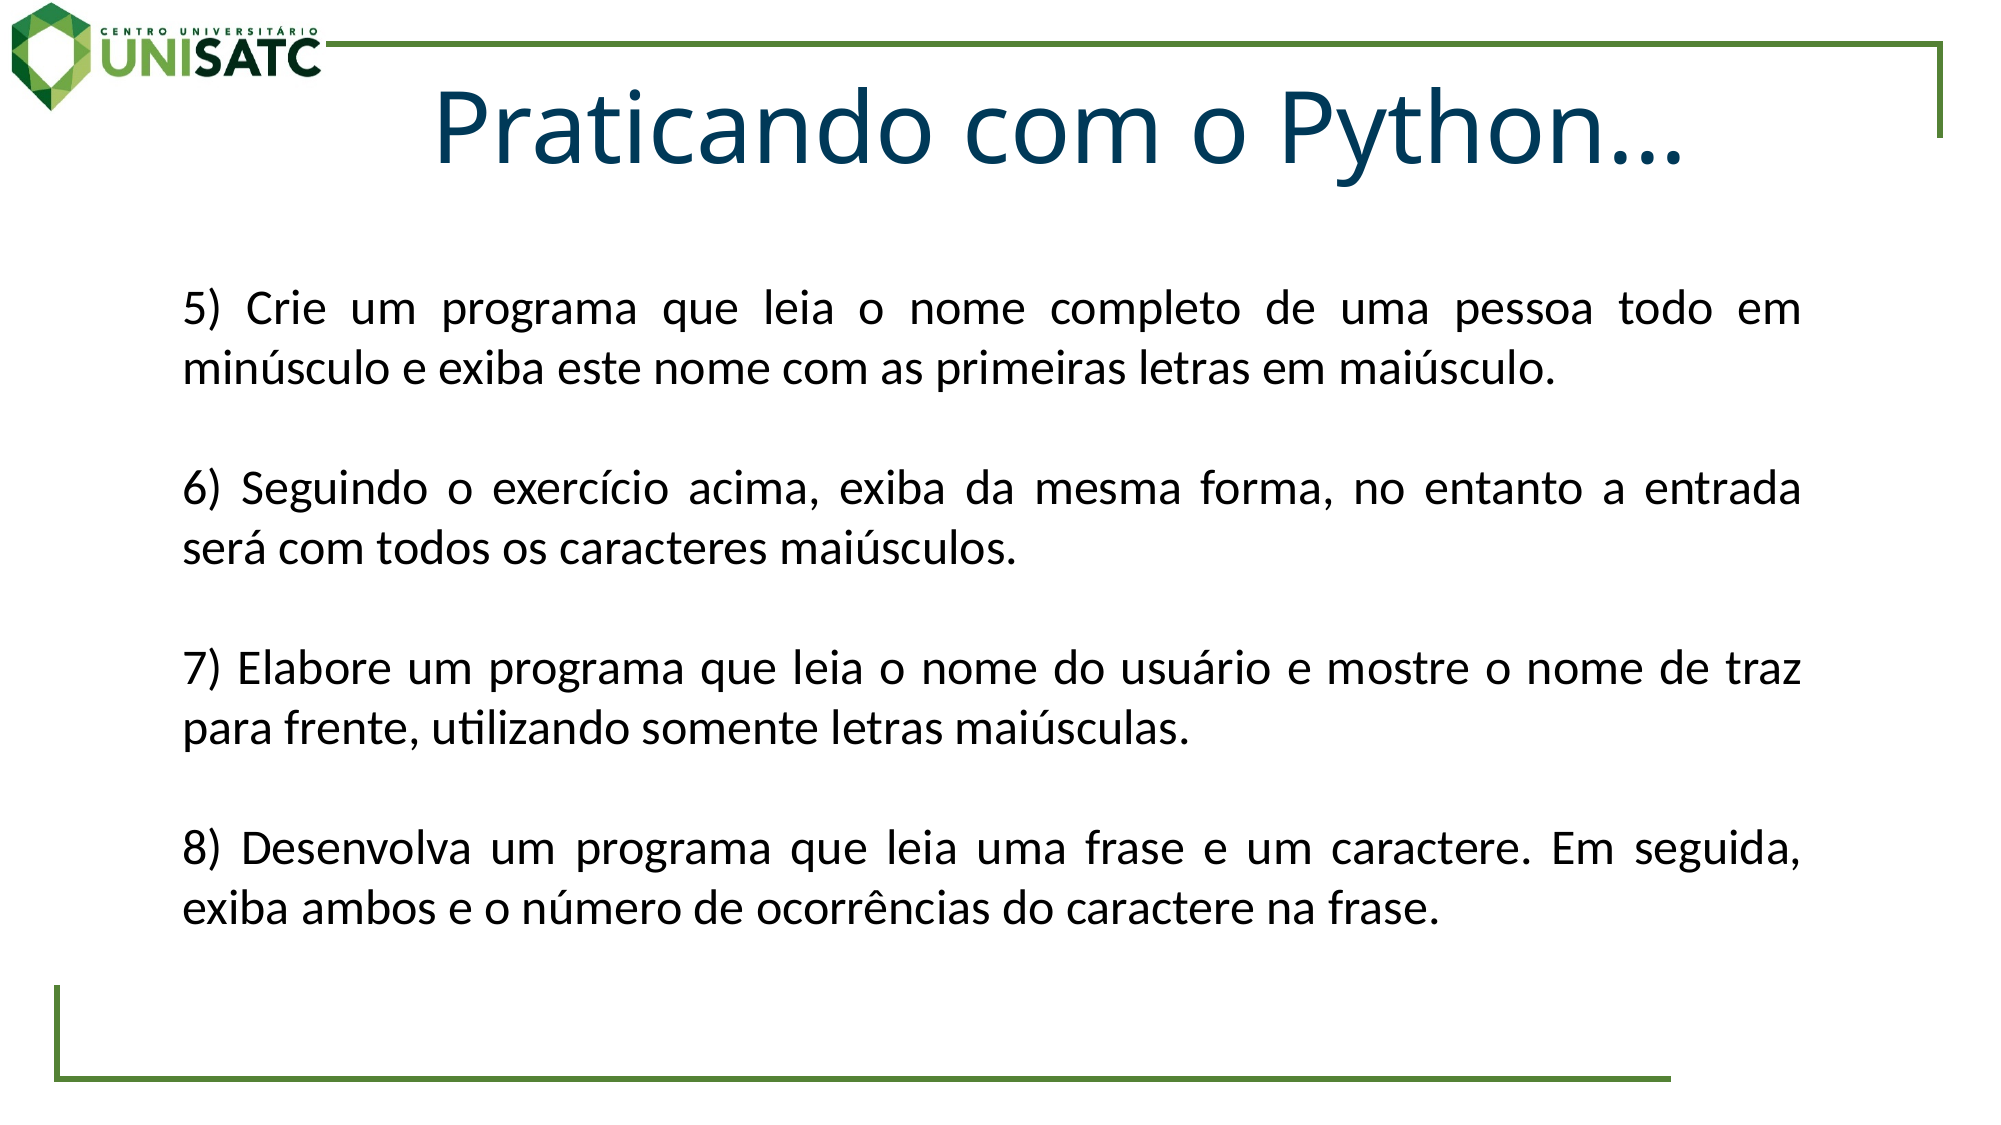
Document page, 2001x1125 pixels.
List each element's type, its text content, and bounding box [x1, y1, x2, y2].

text_box 5) Crie um programa que leia o nome completo de uma pessoa todo em minúsculo e exiba este nome com as primeiras letras em maiúsculo. 6) Seguindo o exercício acima, exiba da mesma forma, no entanto a entrada será com todos os caracteres maiúsculos. 7) Elabore um programa que leia o nome do usuário e mostre o nome de traz para frente, utilizando somente letras maiúsculas. 8) Desenvolva um programa que leia uma frase e um caractere. Em seguida, exiba ambos e o número de ocorrências do caractere na frase. [167, 267, 1819, 943]
picture [0, 0, 326, 114]
text_box Praticando com o Python... [167, 55, 1953, 191]
